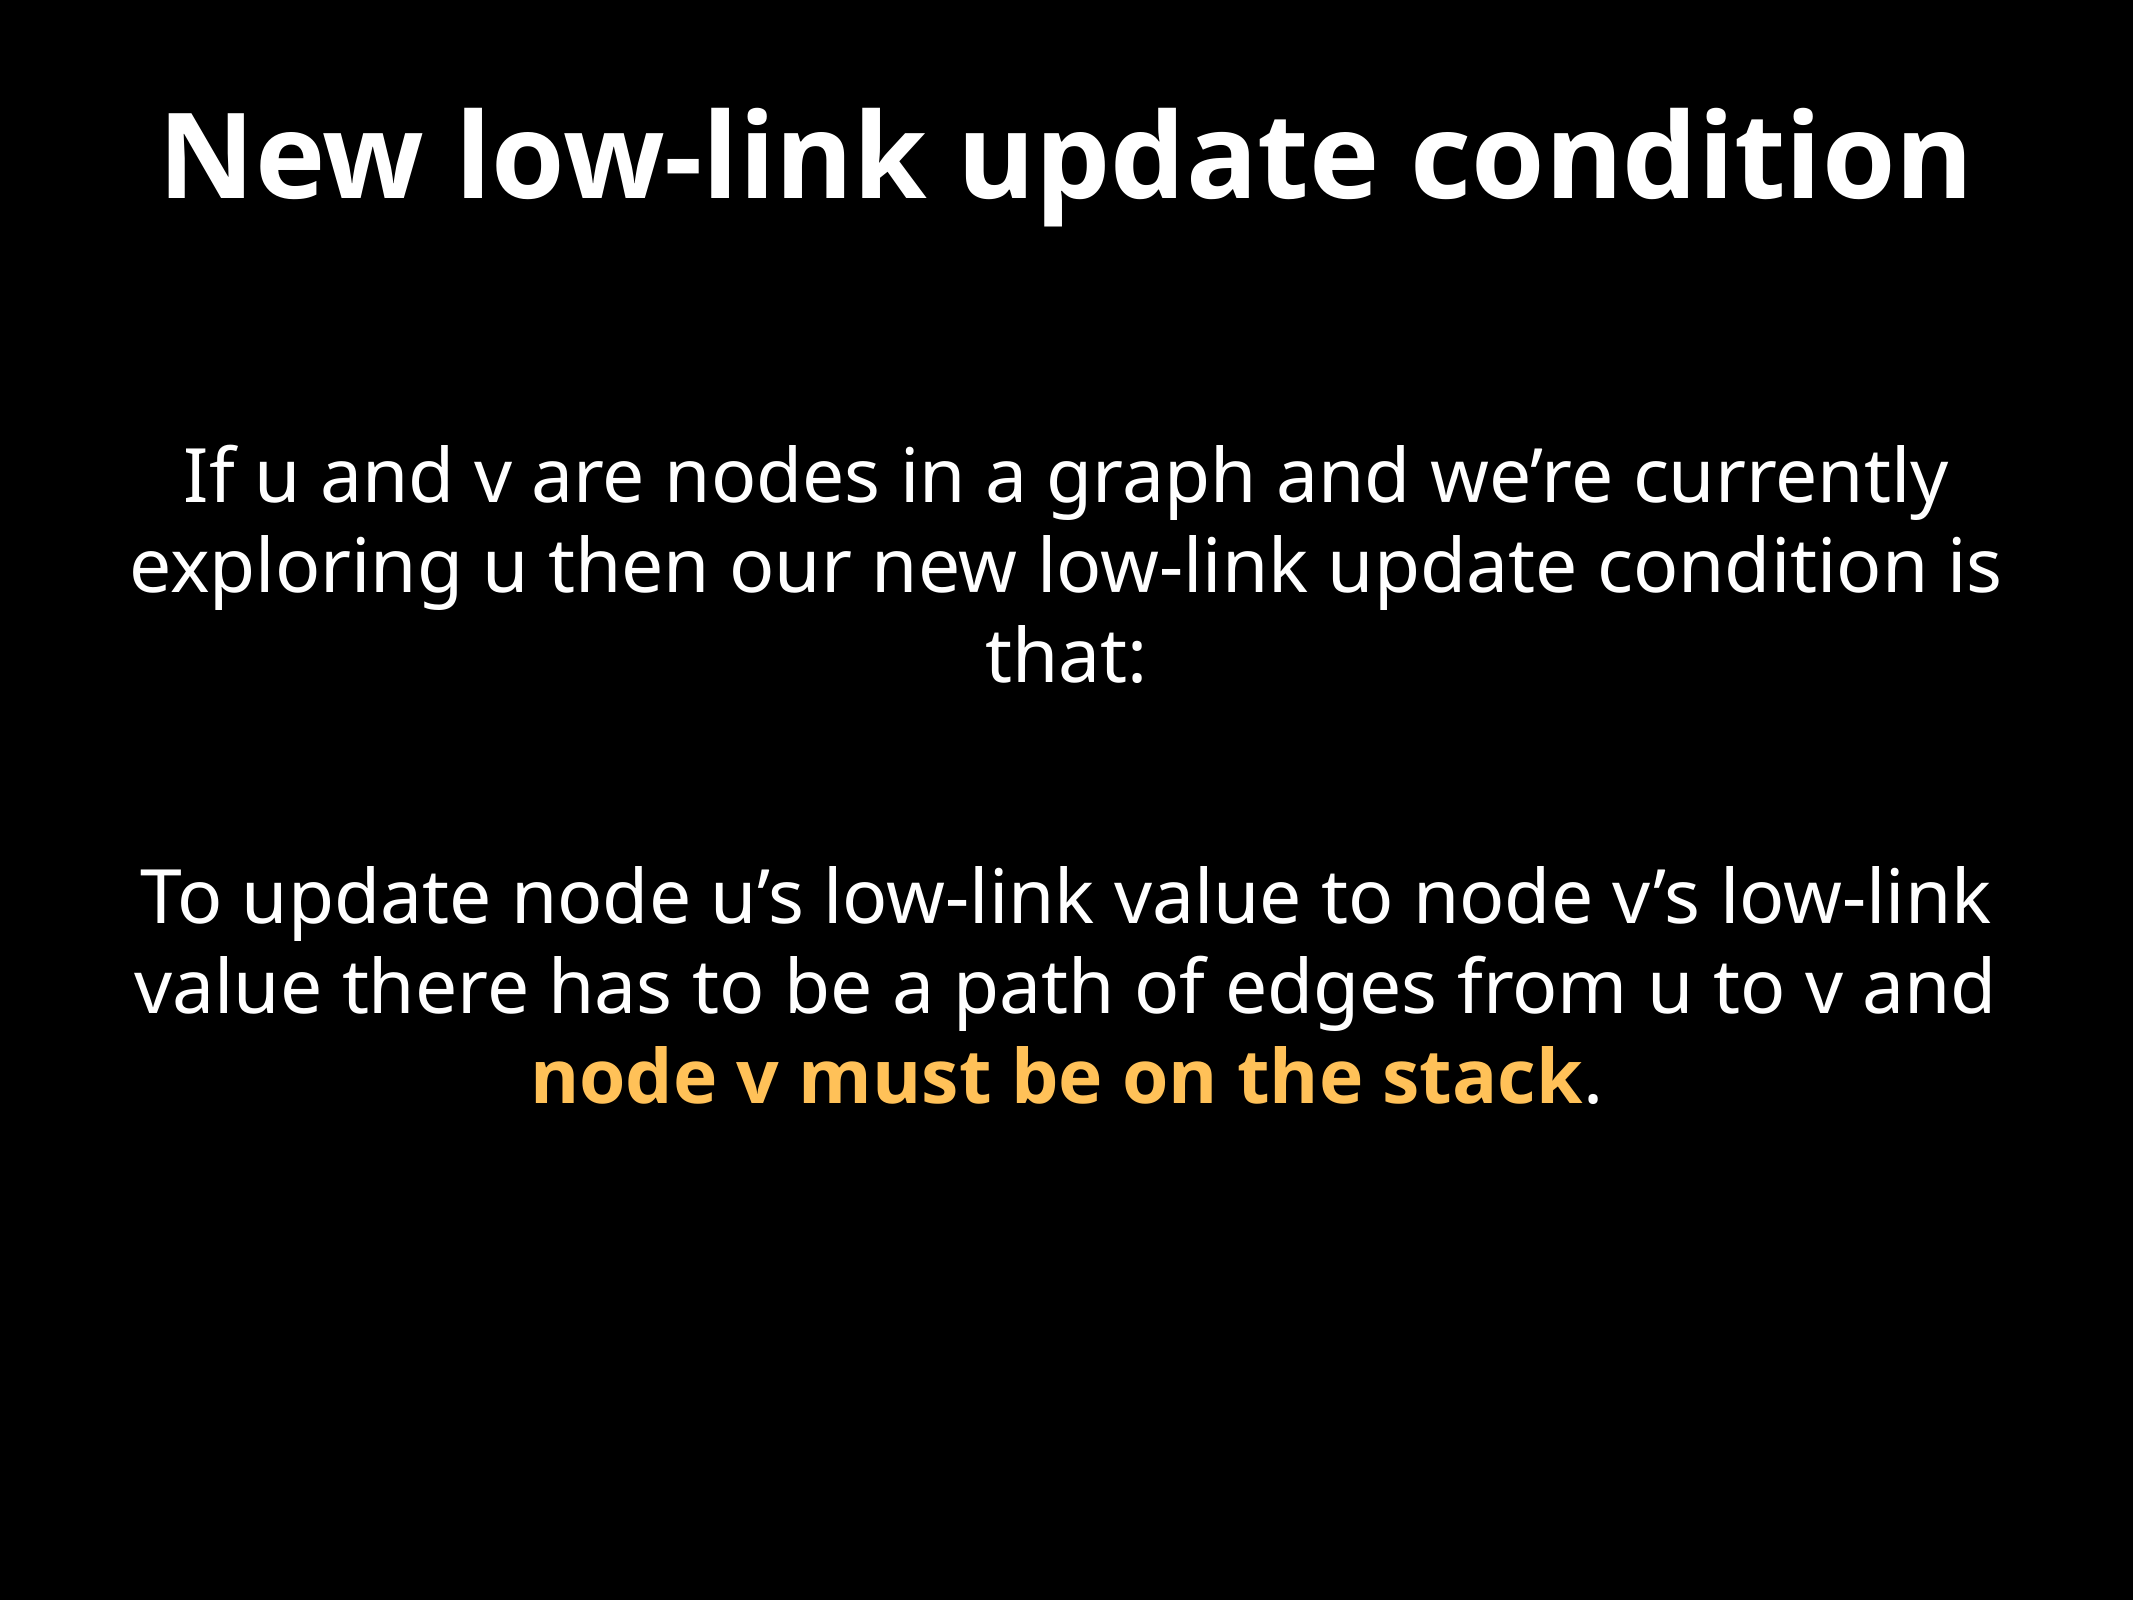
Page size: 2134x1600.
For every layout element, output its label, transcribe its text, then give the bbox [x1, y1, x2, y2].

text_box New low-link update condition [17, 8, 2117, 231]
text_box To update node u’s low-link value to node v’s low-link value there has to be a path of edges from u to v and node v must be on the stack. [84, 840, 2049, 1127]
text_box If u and v are nodes in a graph and we’re currently exploring u then our new low-link update condition is that: [113, 418, 2020, 706]
